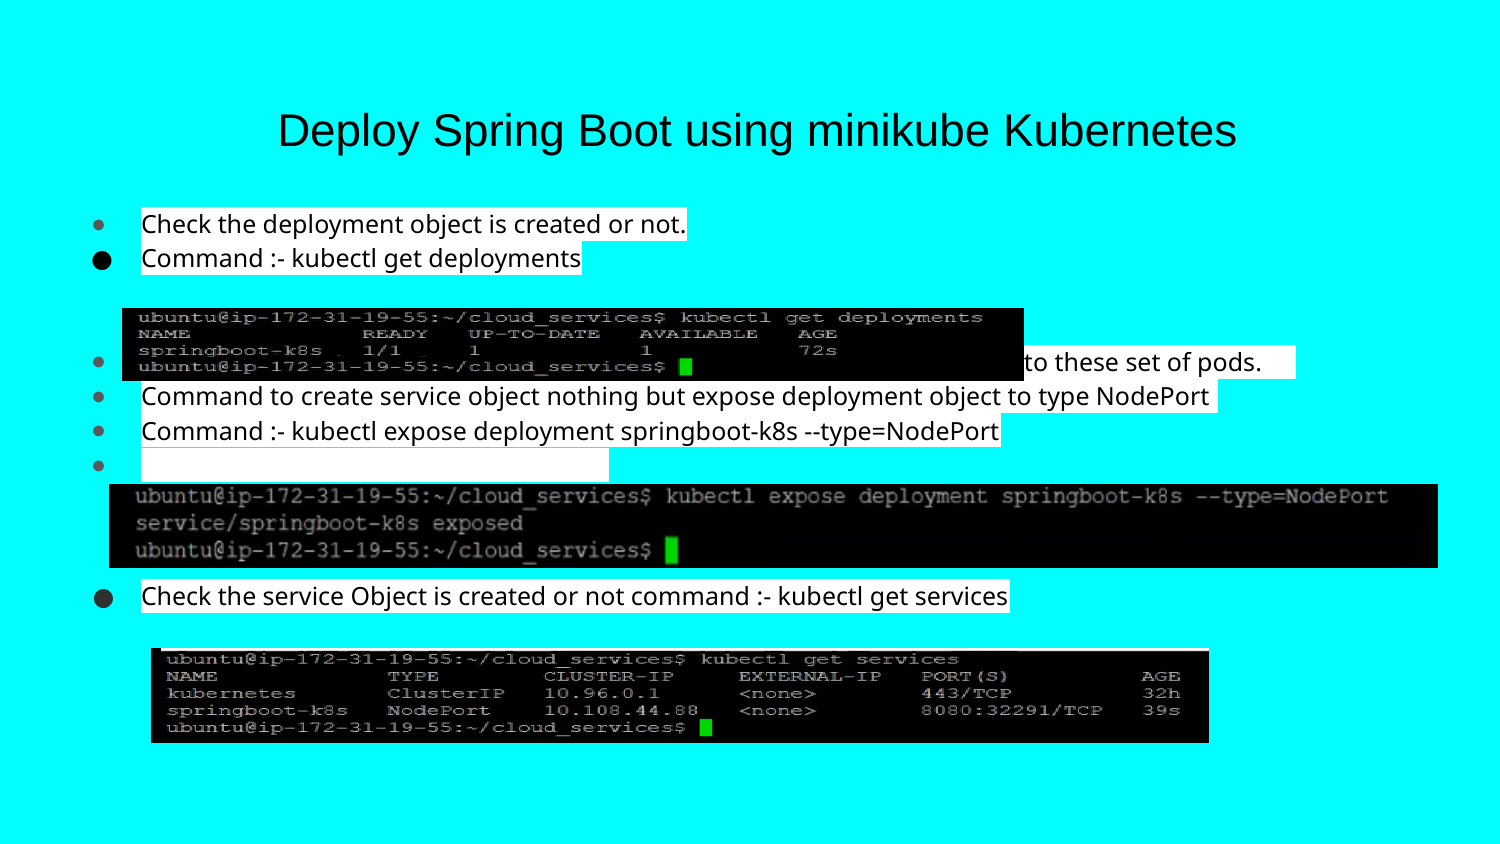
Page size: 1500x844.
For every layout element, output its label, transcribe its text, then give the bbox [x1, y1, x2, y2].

list Check the deployment object is created or not. Command :- kubectl get deployments Now we have to create service object .Service Objects gives network access to these set of pods. Command to create service object nothing but expose deployment object to type NodePort Command :- kubectl expose deployment springboot-k8s --type=NodePort Check the service Object is created or not command :- kubectl get services [51, 189, 1423, 834]
picture [151, 648, 1210, 743]
picture [122, 308, 1025, 381]
picture [108, 484, 1438, 568]
title Deploy Spring Boot using minikube Kubernetes [51, 72, 1449, 167]
